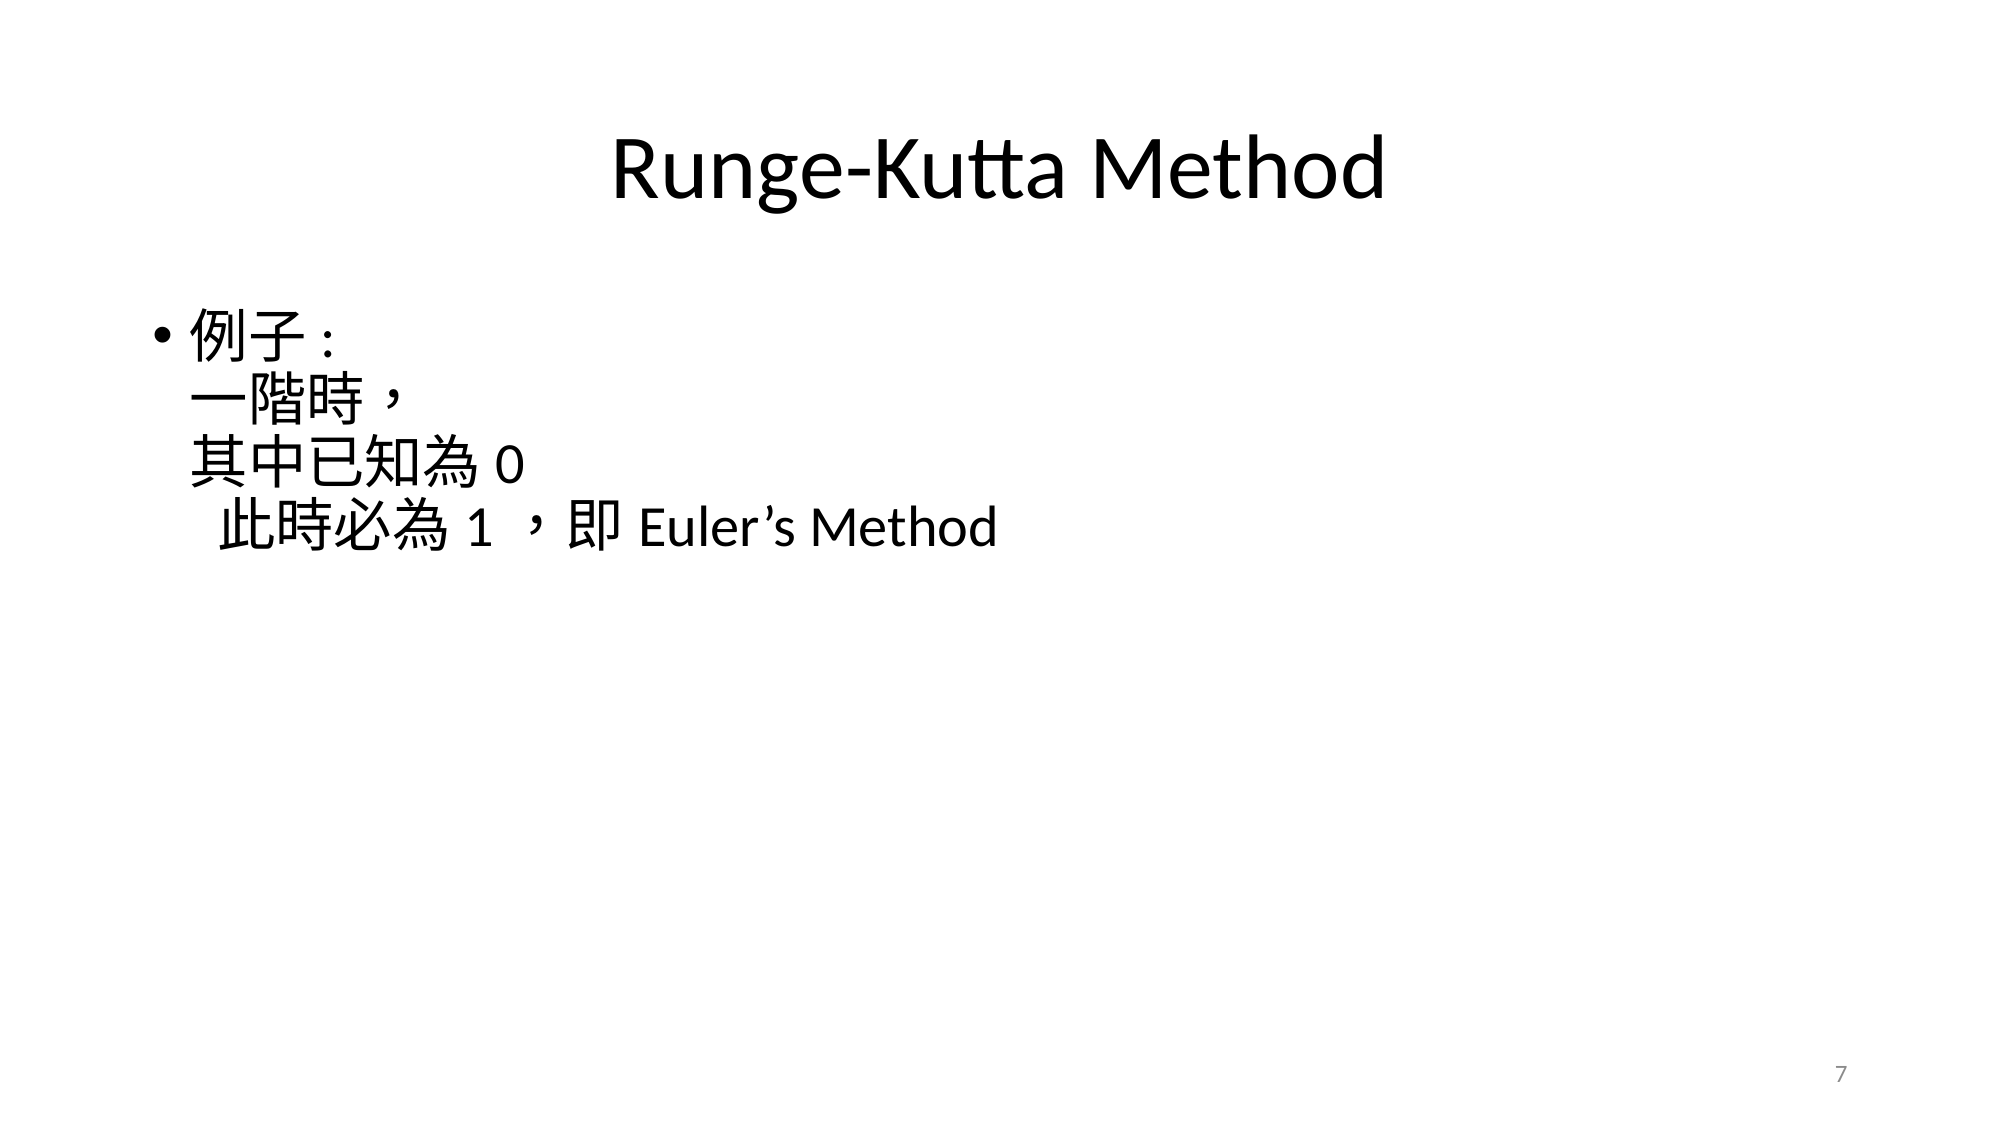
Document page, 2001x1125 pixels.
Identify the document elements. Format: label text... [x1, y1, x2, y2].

title Runge-Kutta Method [137, 59, 1863, 278]
slide_number 7 [1412, 1042, 1863, 1103]
